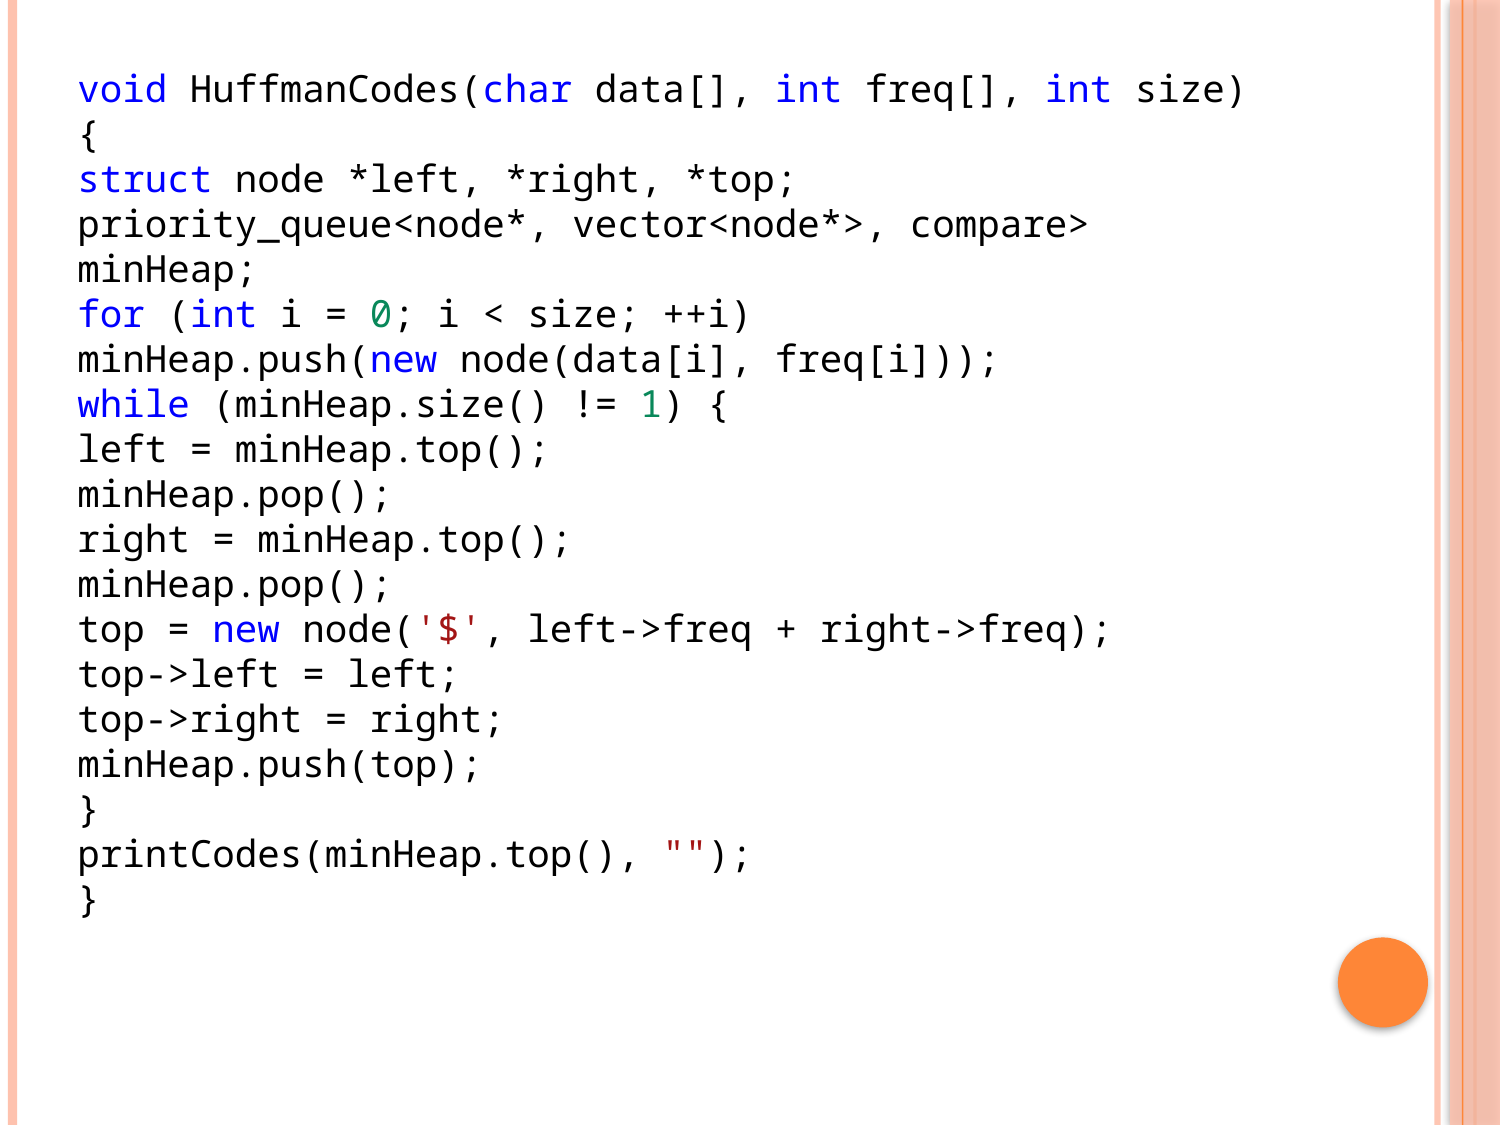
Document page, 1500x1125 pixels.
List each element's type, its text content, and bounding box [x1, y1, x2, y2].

text_box void HuffmanCodes(char data[], int freq[], int size) { struct node *left, *right, *top; priority_queue<node*, vector<node*>, compare> minHeap; for (int i = 0; i < size; ++i) minHeap.push(new node(data[i], freq[i])); while (minHeap.size() != 1) { left = minHeap.top(); minHeap.pop(); right = minHeap.top(); minHeap.pop(); top = new node('$', left->freq + right->freq); top->left = left; top->right = right; minHeap.push(top); } printCodes(minHeap.top(), ""); } [62, 57, 1288, 928]
